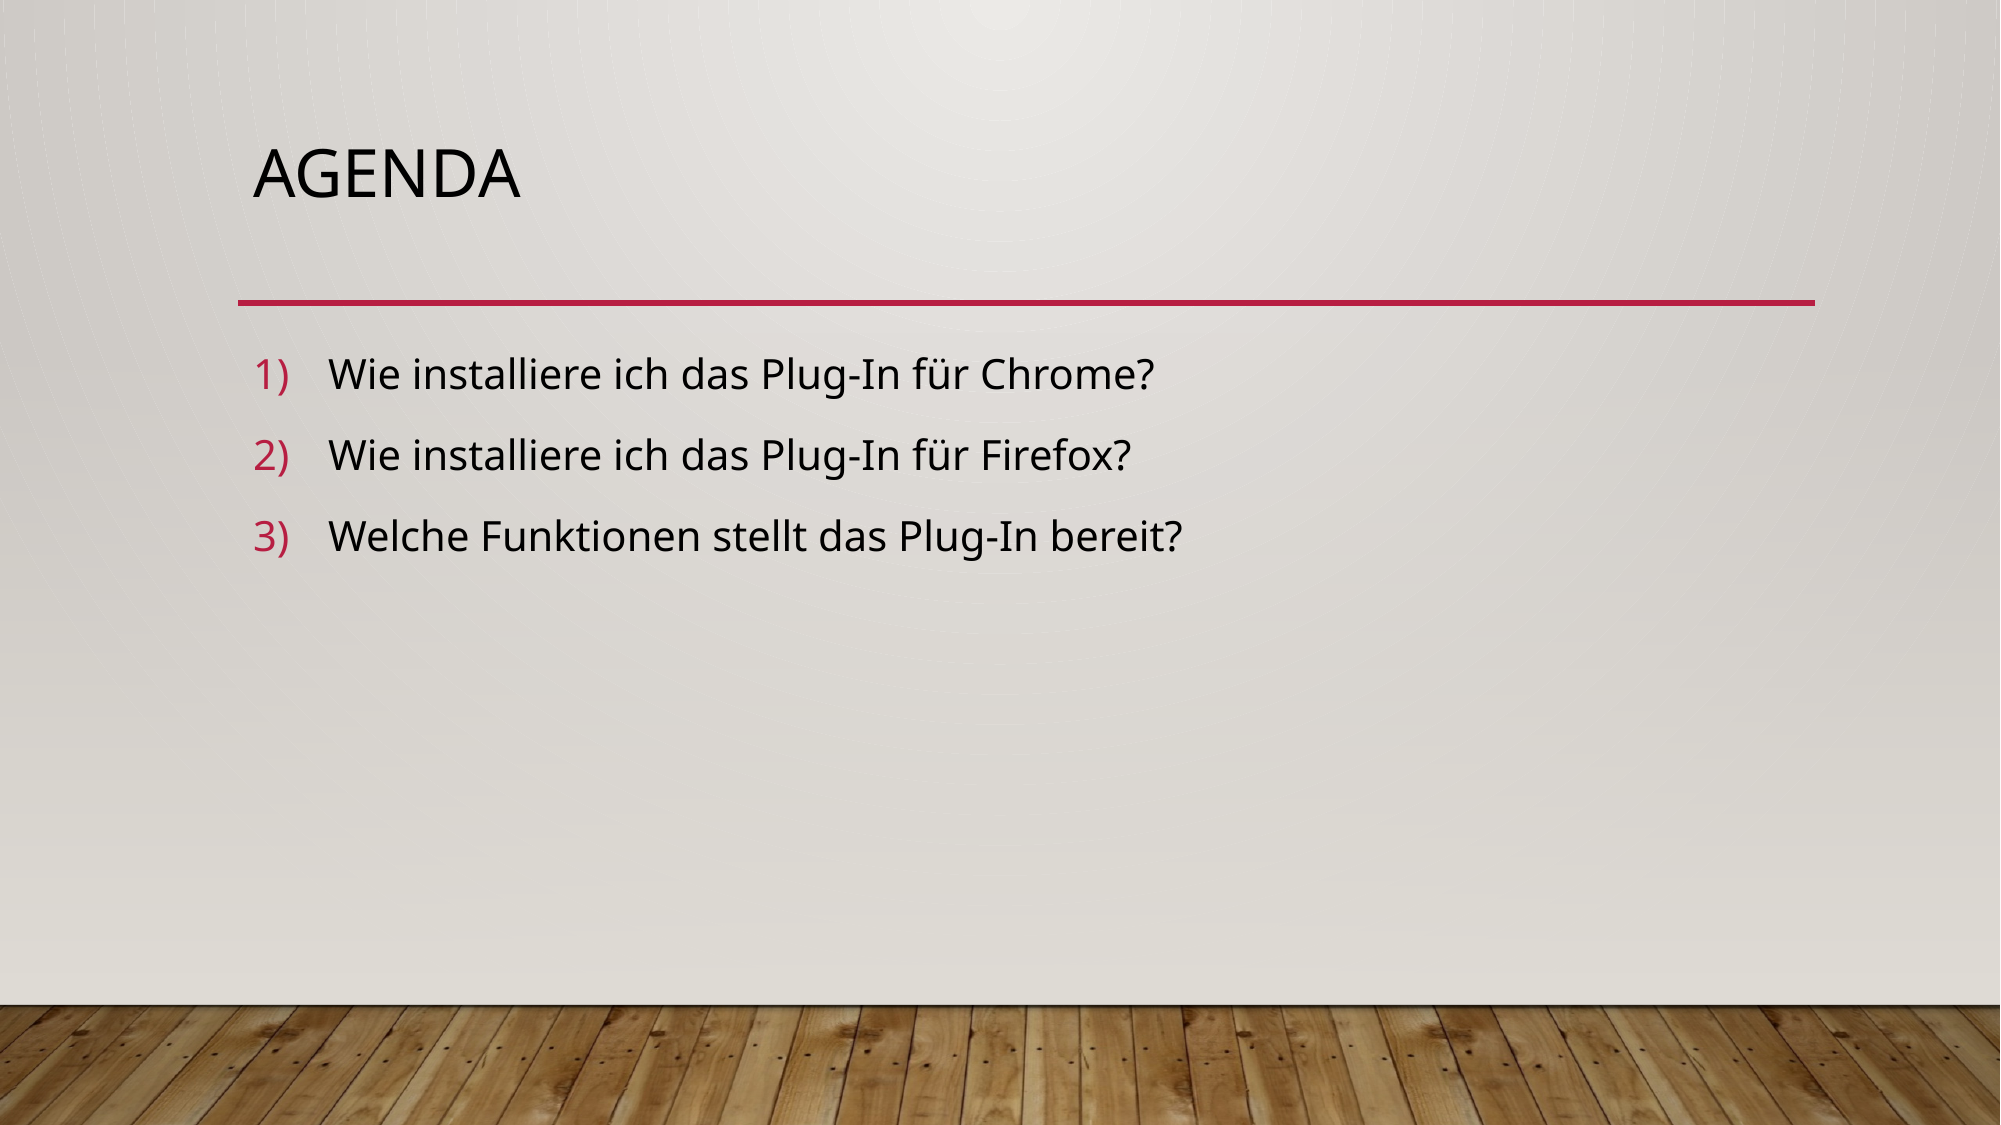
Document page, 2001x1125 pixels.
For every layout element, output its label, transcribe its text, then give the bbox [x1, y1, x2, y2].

picture [0, 1005, 2000, 1125]
list Wie installiere ich das Plug-In für Chrome? Wie installiere ich das Plug-In für Firefox? Welche Funktionen stellt das Plug-In bereit? [238, 330, 1814, 897]
title Agenda [238, 131, 1814, 305]
